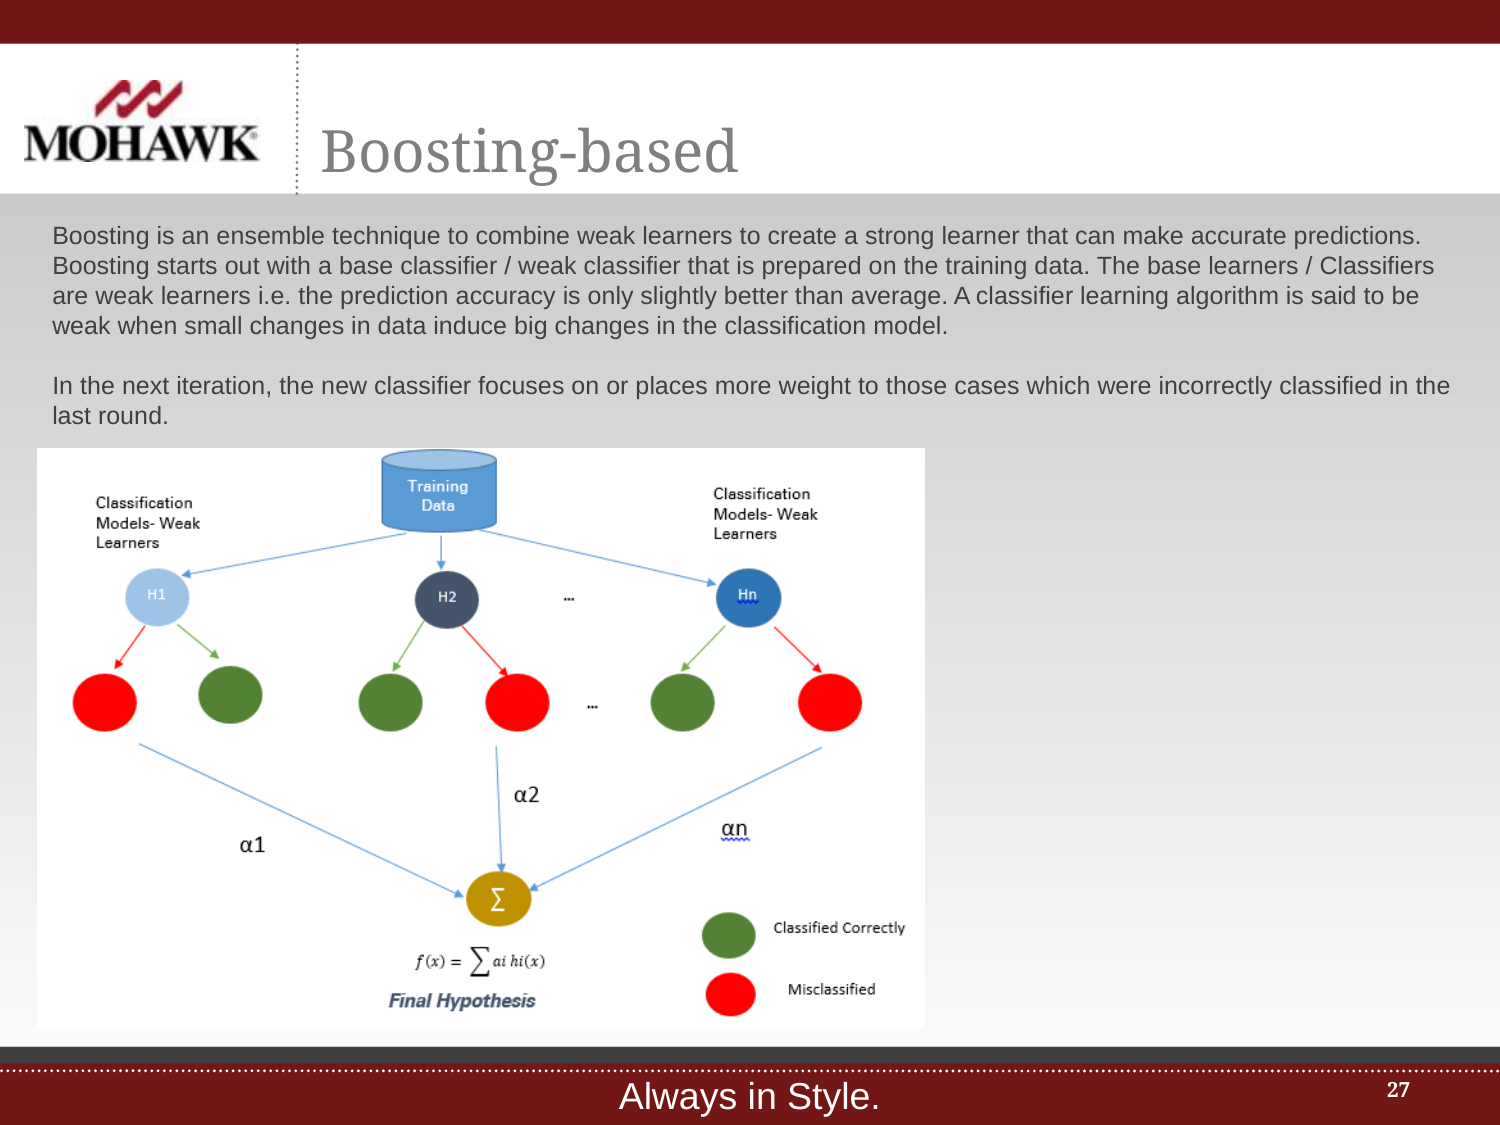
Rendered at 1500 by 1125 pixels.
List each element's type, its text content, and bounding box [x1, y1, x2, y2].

picture [37, 448, 926, 1028]
text_box Boosting is an ensemble technique to combine weak learners to create a strong learner that can make accurate predictions. Boosting starts out with a base classifier / weak classifier that is prepared on the training data. The base learners / Classifiers are weak learners i.e. the prediction accuracy is only slightly better than average. A classifier learning algorithm is said to be weak when small changes in data induce big changes in the classification model. In the next iteration, the new classifier focuses on or places more weight to those cases which were incorrectly classified in the last round. [37, 212, 1488, 437]
picture [24, 80, 261, 162]
slide_number 27 [1074, 1068, 1425, 1117]
title Boosting-based [320, 51, 1427, 185]
